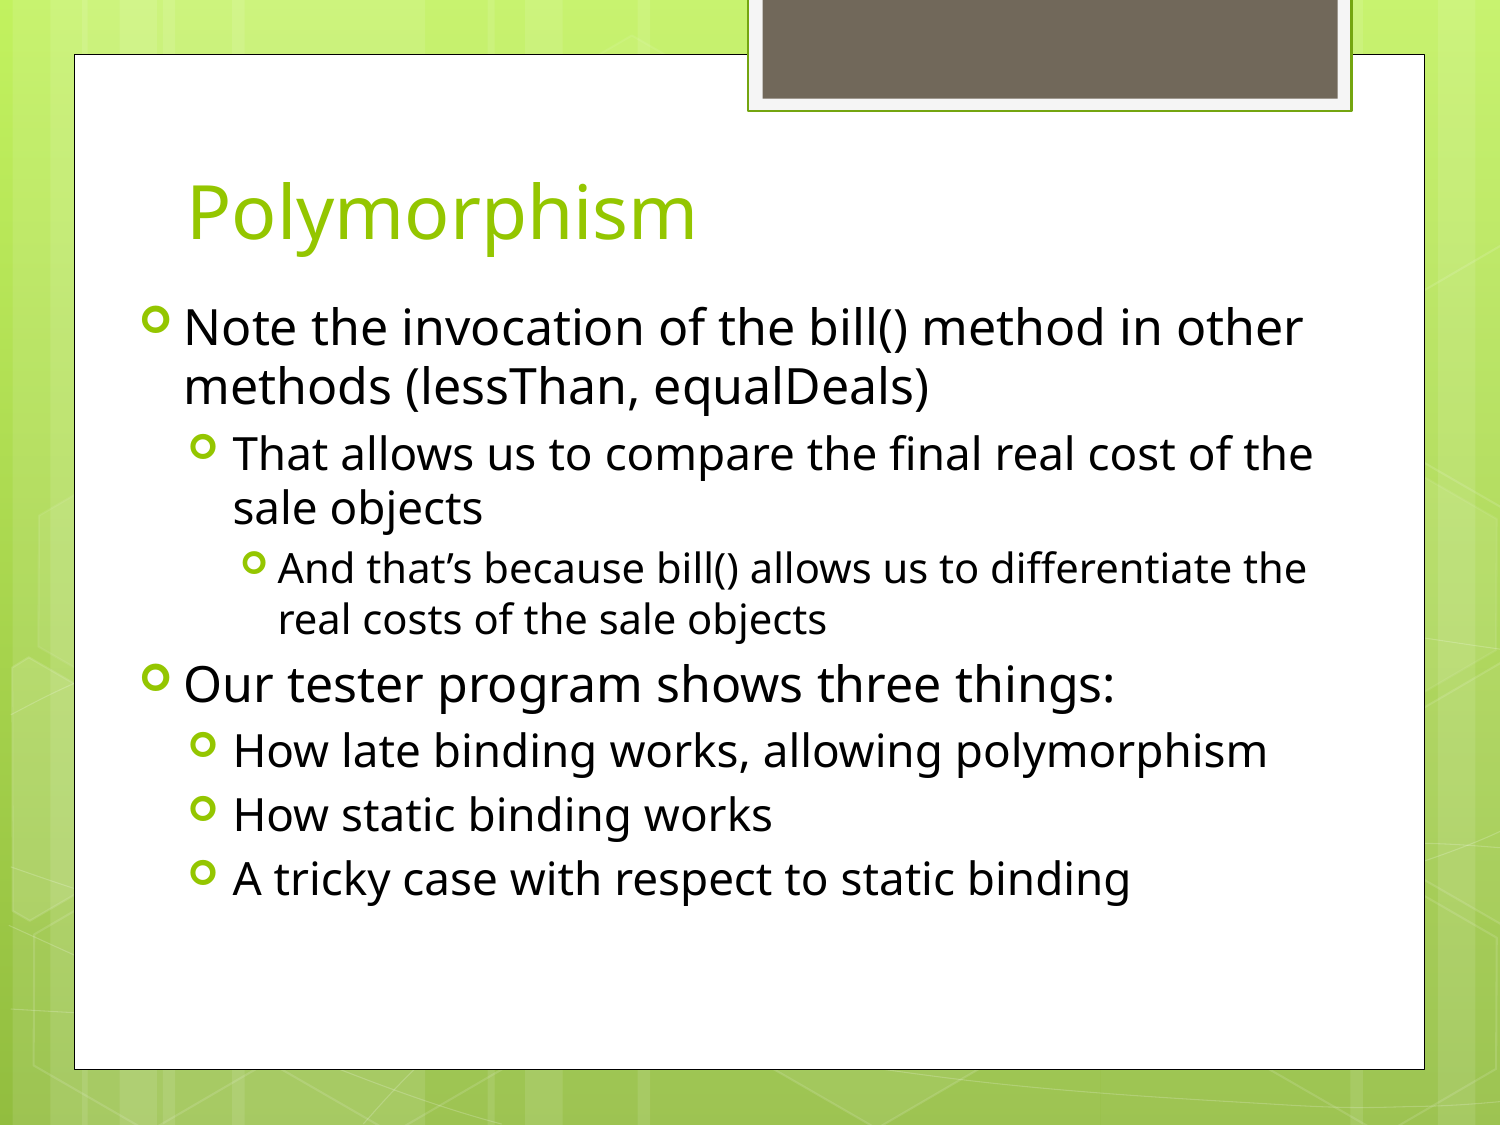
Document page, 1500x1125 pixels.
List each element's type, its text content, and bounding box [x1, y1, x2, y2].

list Note the invocation of the bill() method in other methods (lessThan, equalDeals) That allows us to compare the final real cost of the sale objects And that’s because bill() allows us to differentiate the real costs of the sale objects Our tester program shows three things: How late binding works, allowing polymorphism How static binding works A tricky case with respect to static binding [112, 287, 1388, 1063]
title Polymorphism [171, 75, 1324, 263]
